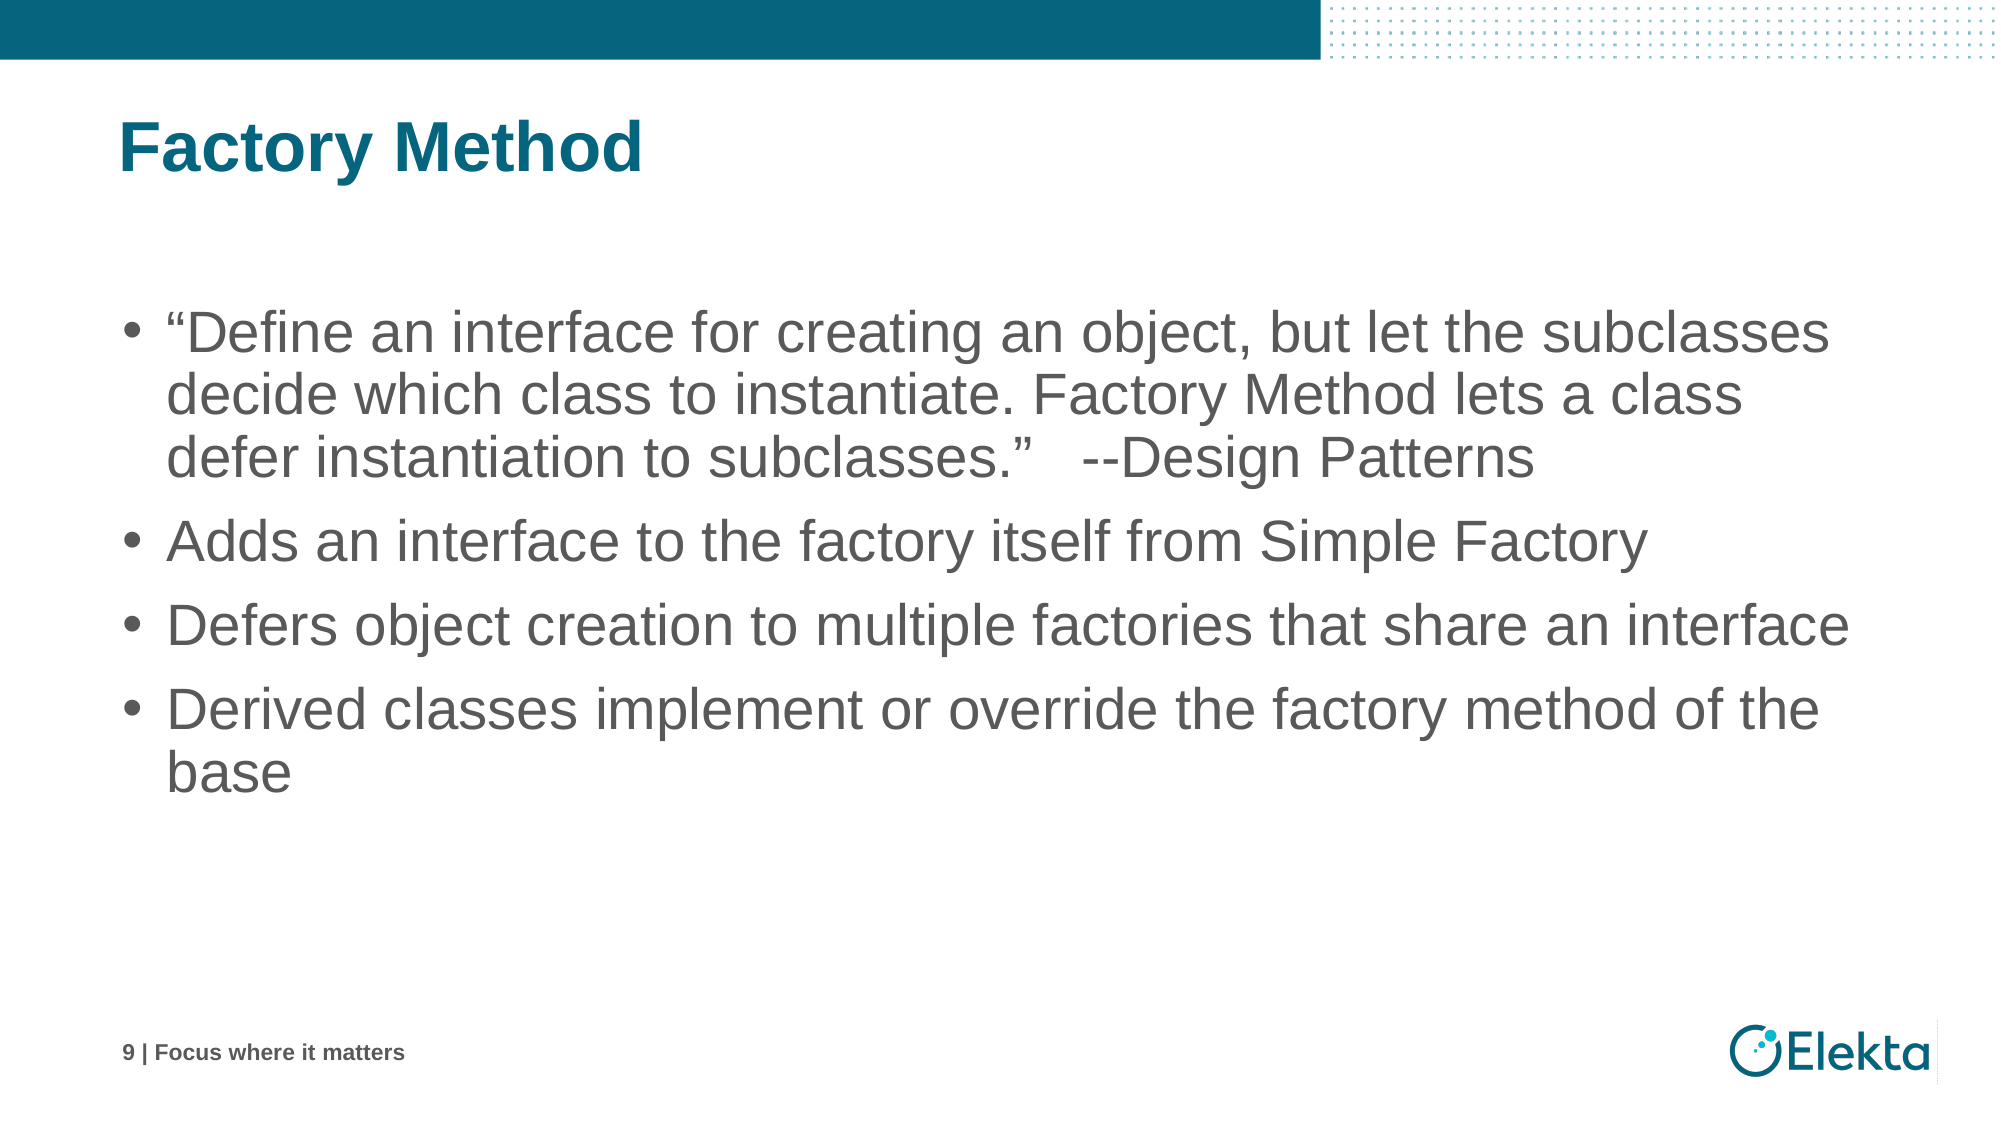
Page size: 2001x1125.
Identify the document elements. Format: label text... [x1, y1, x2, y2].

picture [1722, 1019, 1938, 1085]
title Factory Method [103, 92, 1881, 188]
list “Define an interface for creating an object, but let the subclasses decide which class to instantiate. Factory Method lets a class defer instantiation to subclasses.” --Design Patterns Adds an interface to the factory itself from Simple Factory Defers object creation to multiple factories that share an interface Derived classes implement or override the factory method of the base [107, 294, 1881, 1014]
picture [1322, 2, 2001, 62]
